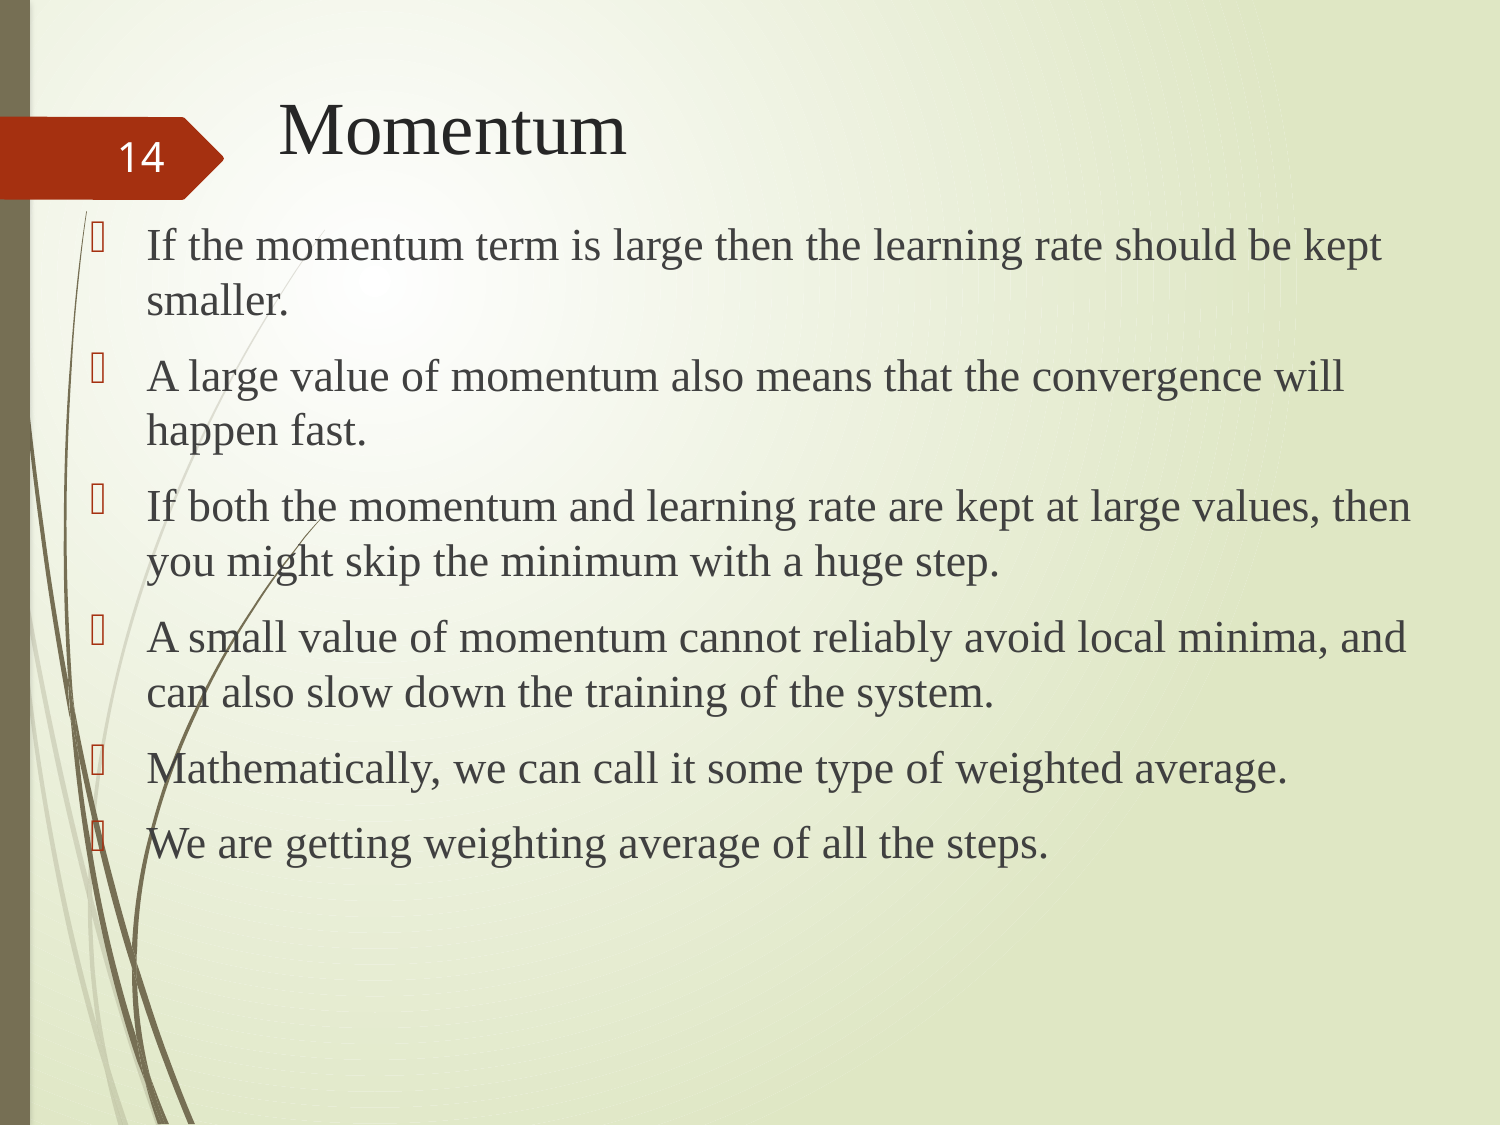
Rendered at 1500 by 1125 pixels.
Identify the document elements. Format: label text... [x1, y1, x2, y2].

text_box If the momentum term is large then the learning rate should be kept smaller. A large value of momentum also means that the convergence will happen fast. If both the momentum and learning rate are kept at large values, then you might skip the minimum with a huge step. A small value of momentum cannot reliably avoid local minima, and can also slow down the training of the system. Mathematically, we can call it some type of weighted average. We are getting weighting average of all the steps. [75, 207, 1456, 1100]
title Momentum [263, 71, 1345, 207]
slide_number 14 [83, 129, 180, 190]
